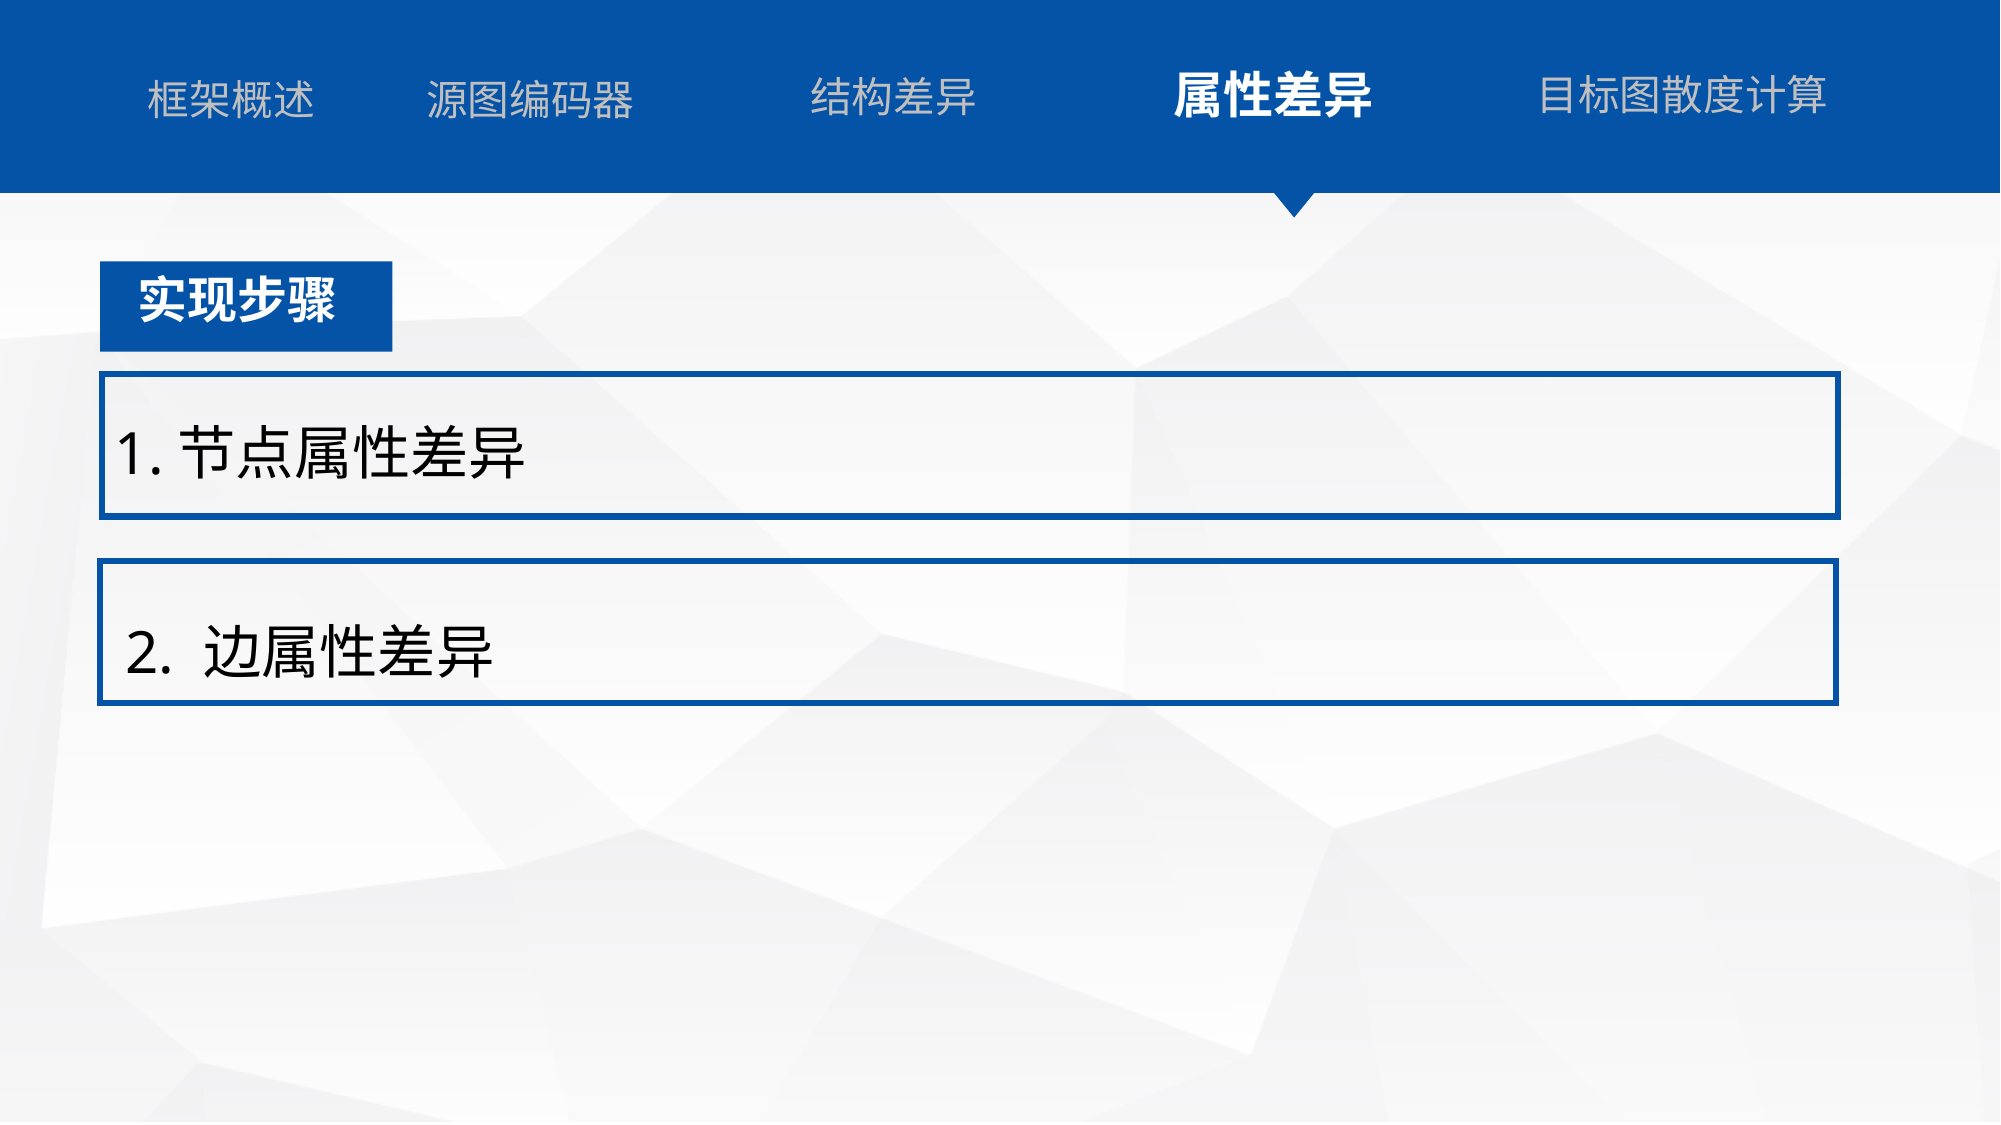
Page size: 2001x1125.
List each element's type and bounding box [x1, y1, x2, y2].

text_box [100, 560, 1836, 704]
text_box [100, 374, 1839, 517]
picture [0, 0, 2000, 1122]
